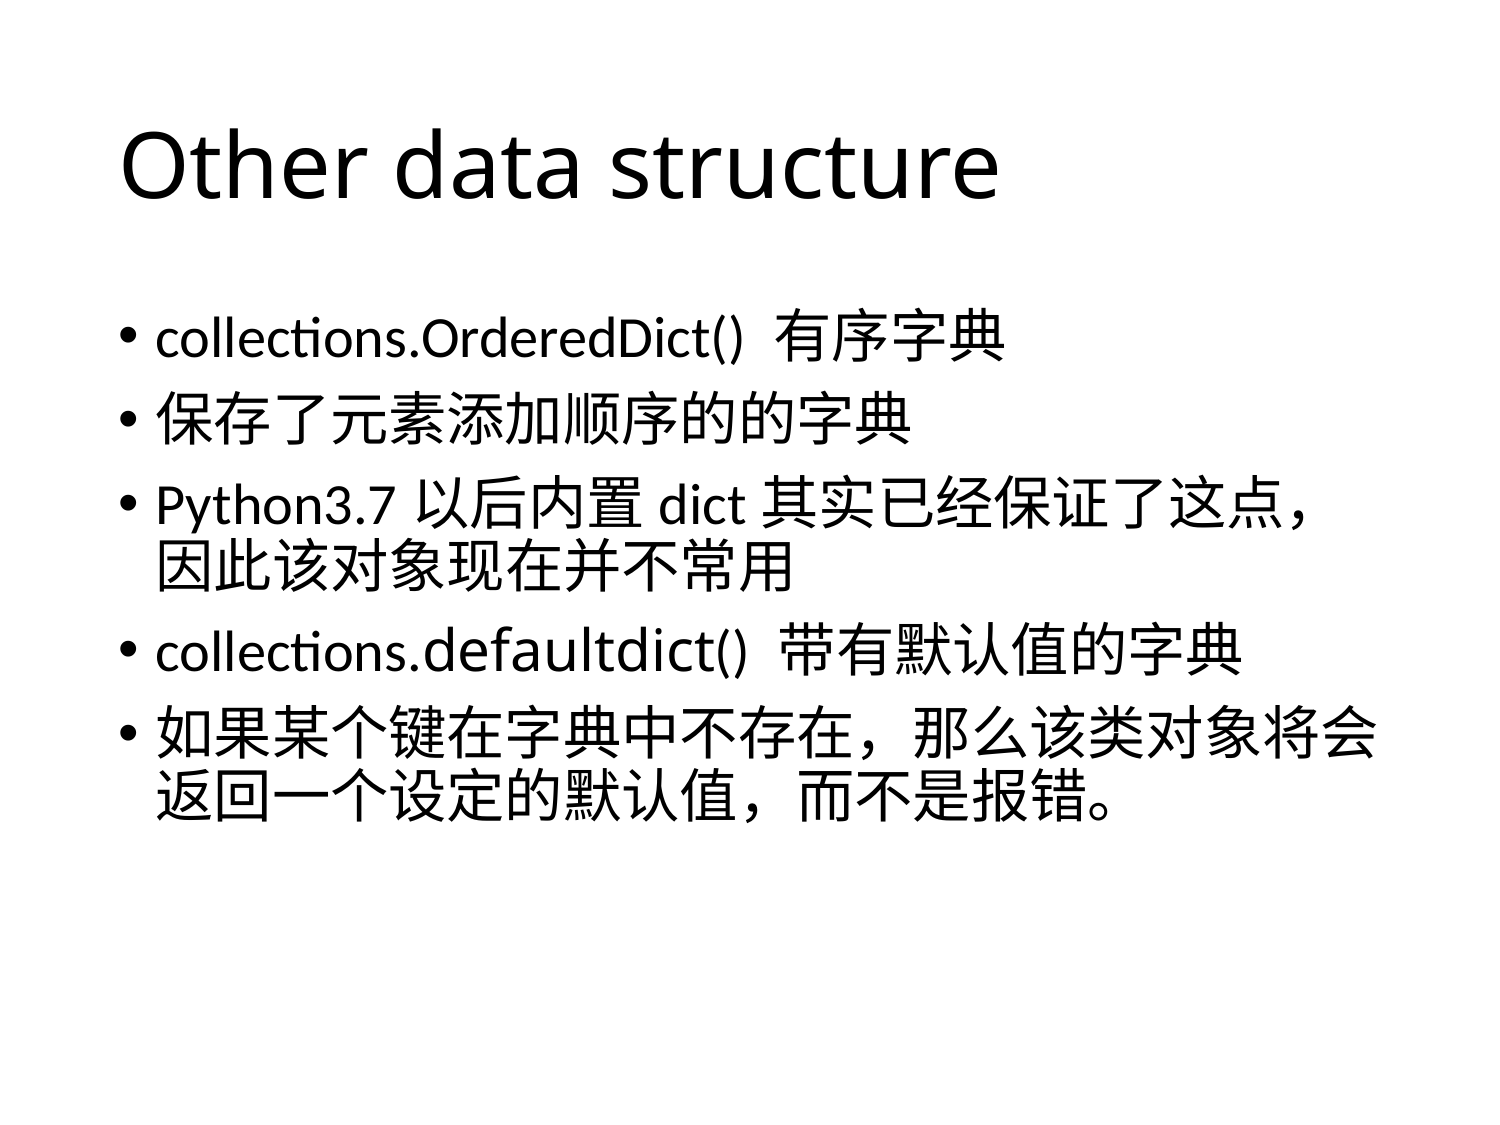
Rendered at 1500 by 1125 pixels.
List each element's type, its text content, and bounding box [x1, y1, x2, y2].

title Other data structure [103, 59, 1397, 278]
list collections.OrderedDict() 有序字典 保存了元素添加顺序的的字典 Python3.7以后内置dict其实已经保证了这点，因此该对象现在并不常用 collections.defaultdict() 带有默认值的字典 如果某个键在字典中不存在，那么该类对象将会返回一个设定的默认值，而不是报错。 [103, 299, 1397, 1014]
